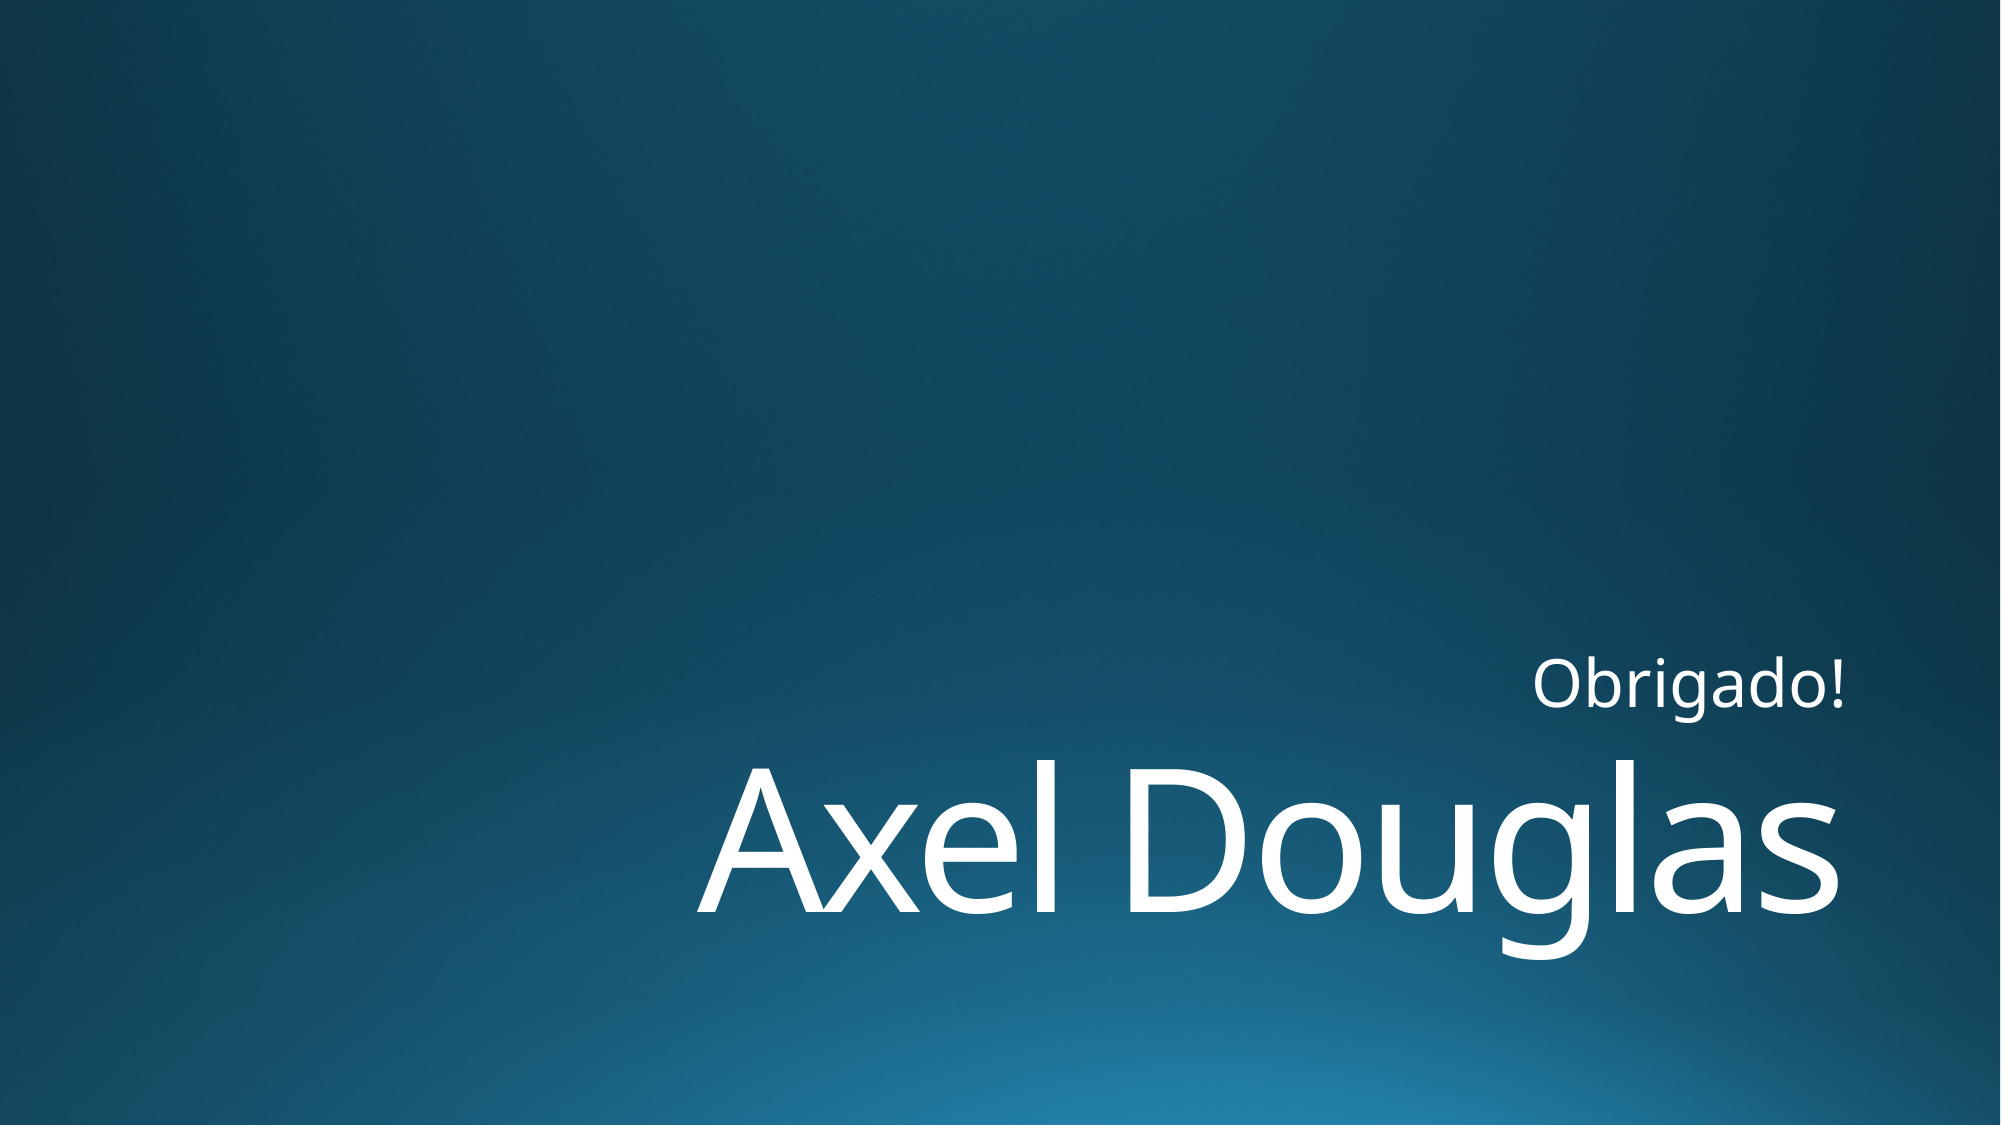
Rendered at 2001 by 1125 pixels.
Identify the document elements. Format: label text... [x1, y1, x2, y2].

subtitle Obrigado! [362, 606, 1863, 730]
title Axel Douglas [362, 732, 1863, 1002]
picture [0, 0, 2001, 1125]
